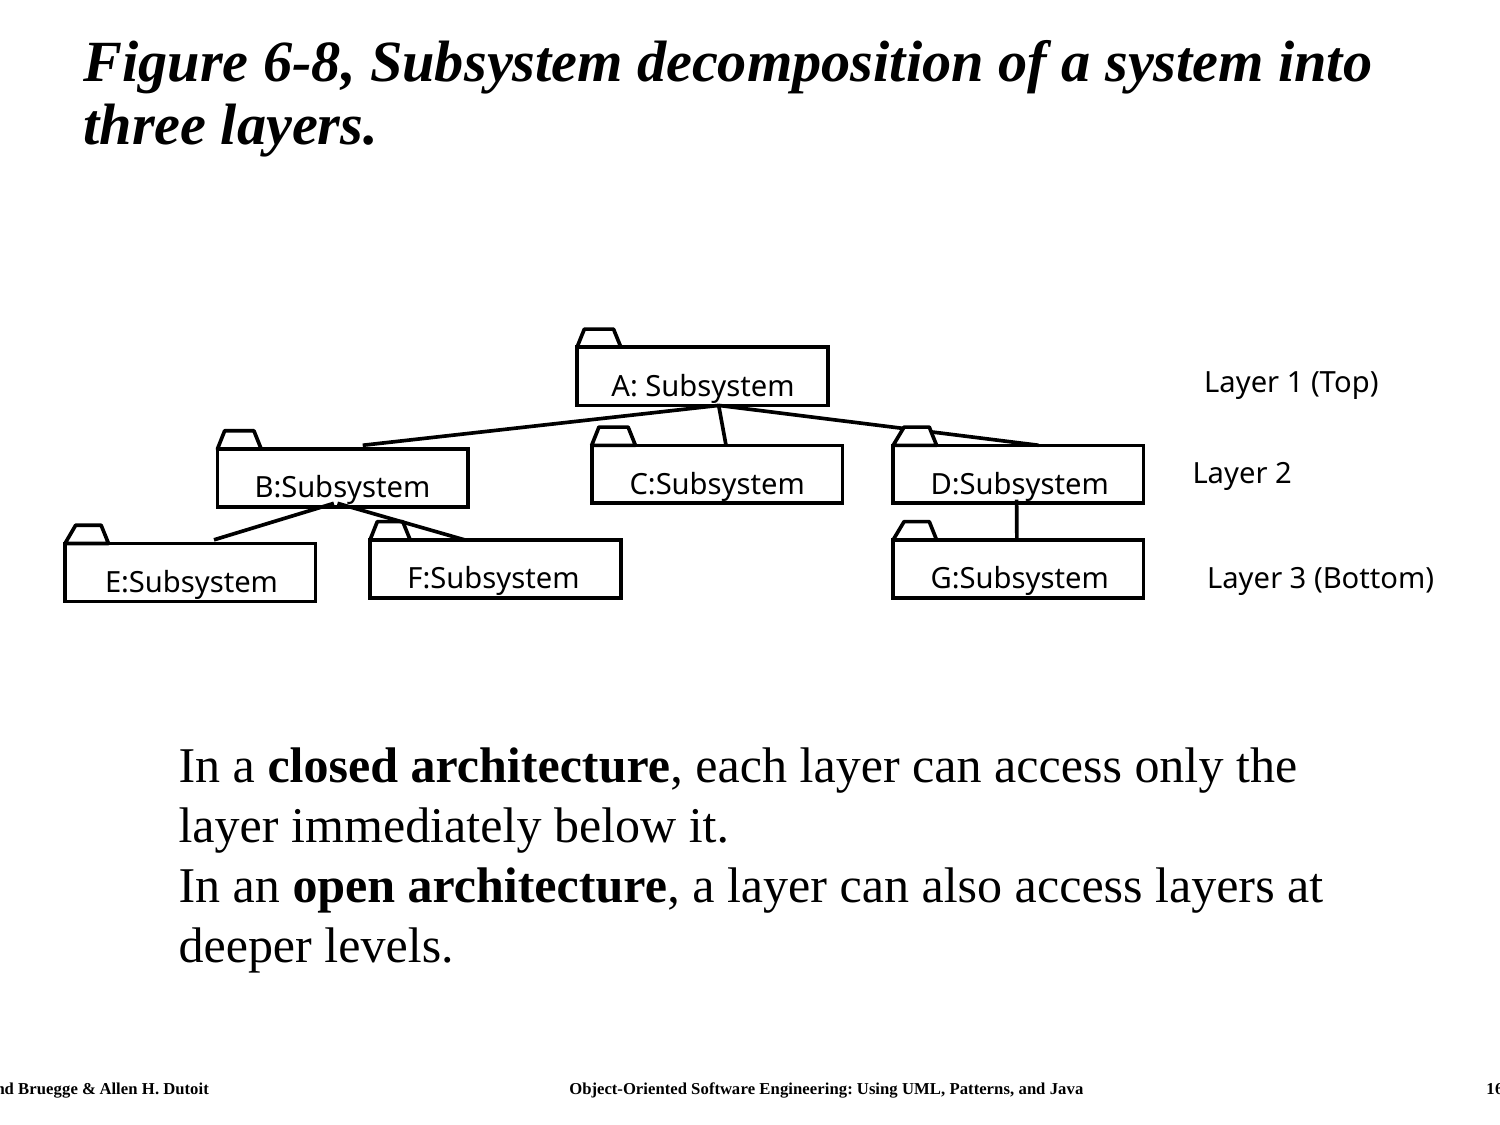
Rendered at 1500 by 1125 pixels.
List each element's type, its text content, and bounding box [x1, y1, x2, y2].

text_box G:Subsystem [930, 559, 1110, 595]
text_box B:Subsystem [254, 468, 431, 504]
text_box [893, 445, 1144, 504]
text_box Layer 2 [1192, 454, 1293, 490]
text_box Layer 3 (Bottom) [1207, 559, 1435, 595]
text_box [577, 347, 828, 406]
text_box [591, 445, 843, 504]
text_box [893, 427, 937, 446]
text_box A: Subsystem [611, 366, 795, 402]
text_box [577, 329, 621, 348]
text_box [370, 521, 411, 540]
text_box [893, 521, 937, 540]
text_box D:Subsystem [930, 465, 1110, 500]
text_box E:Subsystem [105, 563, 279, 599]
text_box C:Subsystem [629, 465, 806, 500]
text_box F:Subsystem [407, 559, 581, 595]
text_box [370, 539, 621, 598]
text_box [65, 525, 109, 544]
text_box In a closed architecture, each layer can access only the layer immediately below it. In an open architecture, a layer can also access layers at deeper levels. [163, 724, 1387, 980]
text_box [217, 430, 262, 449]
text_box [591, 427, 636, 446]
text_box Layer 1 (Top) [1204, 363, 1379, 399]
text_box [65, 543, 316, 602]
title Figure 6-8, Subsystem decomposition of a system into three layers. [68, 35, 1407, 153]
text_box [217, 448, 469, 507]
text_box [893, 539, 1144, 598]
